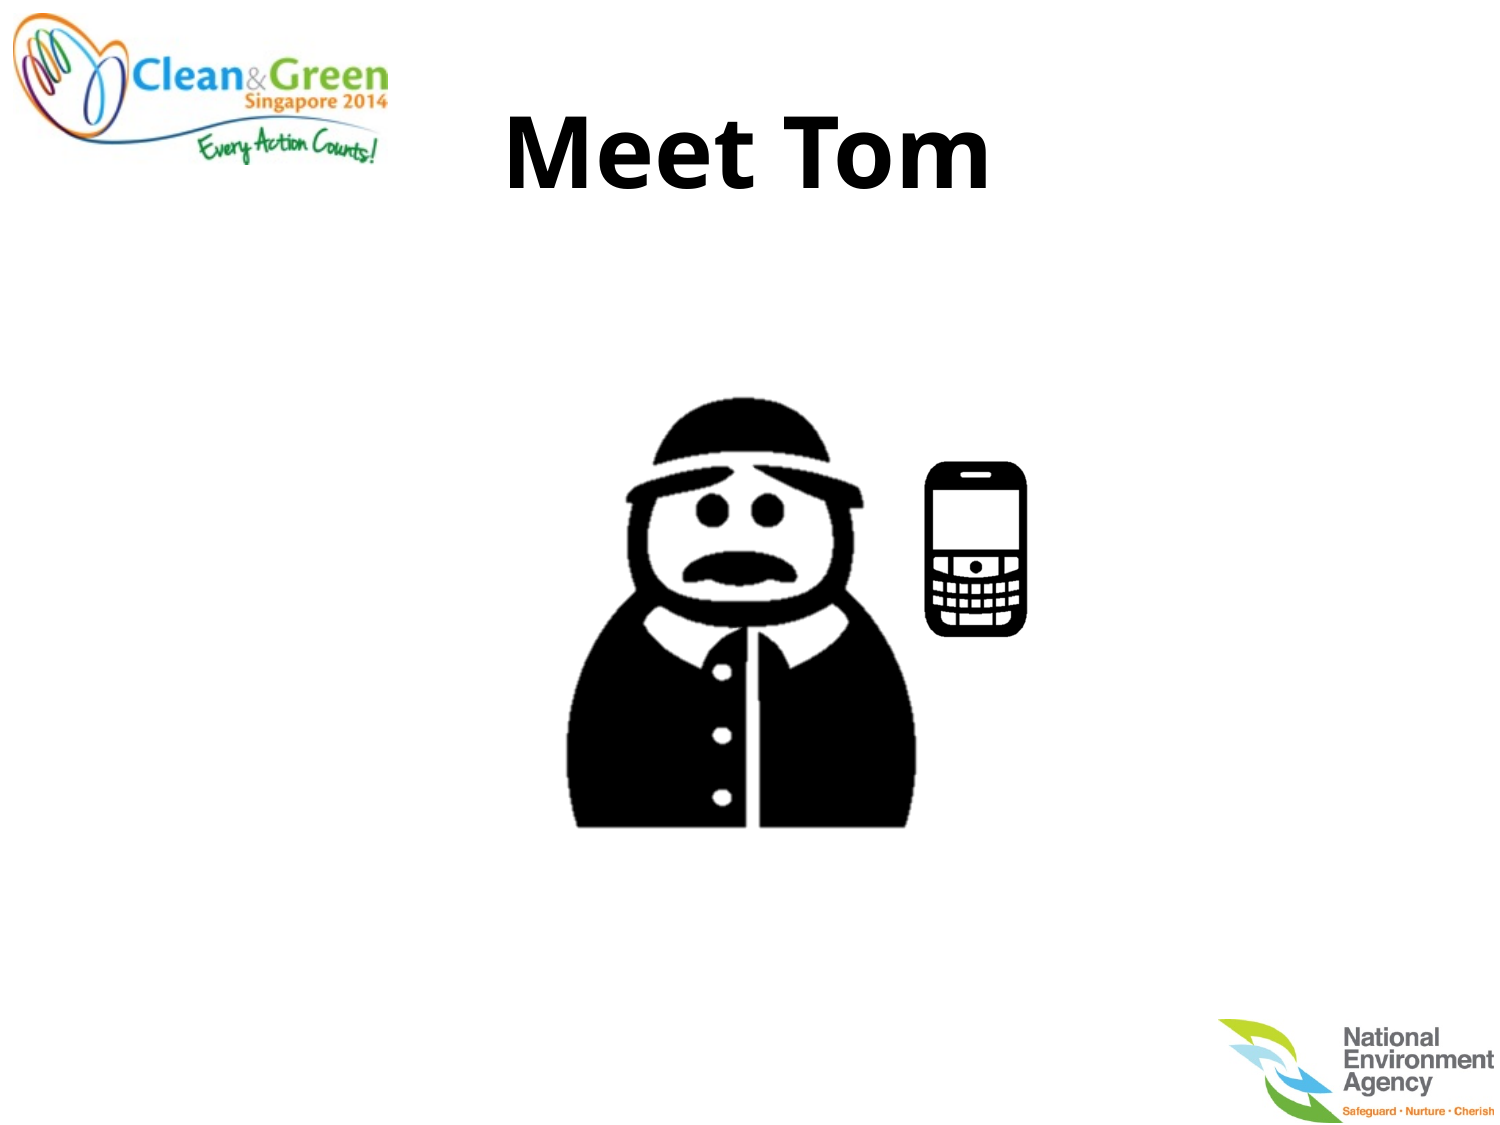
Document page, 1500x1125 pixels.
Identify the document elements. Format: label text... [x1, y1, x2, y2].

picture [1218, 1019, 1494, 1123]
picture [524, 371, 1046, 864]
picture [13, 13, 388, 165]
text_box Meet Tom [0, 80, 1496, 216]
